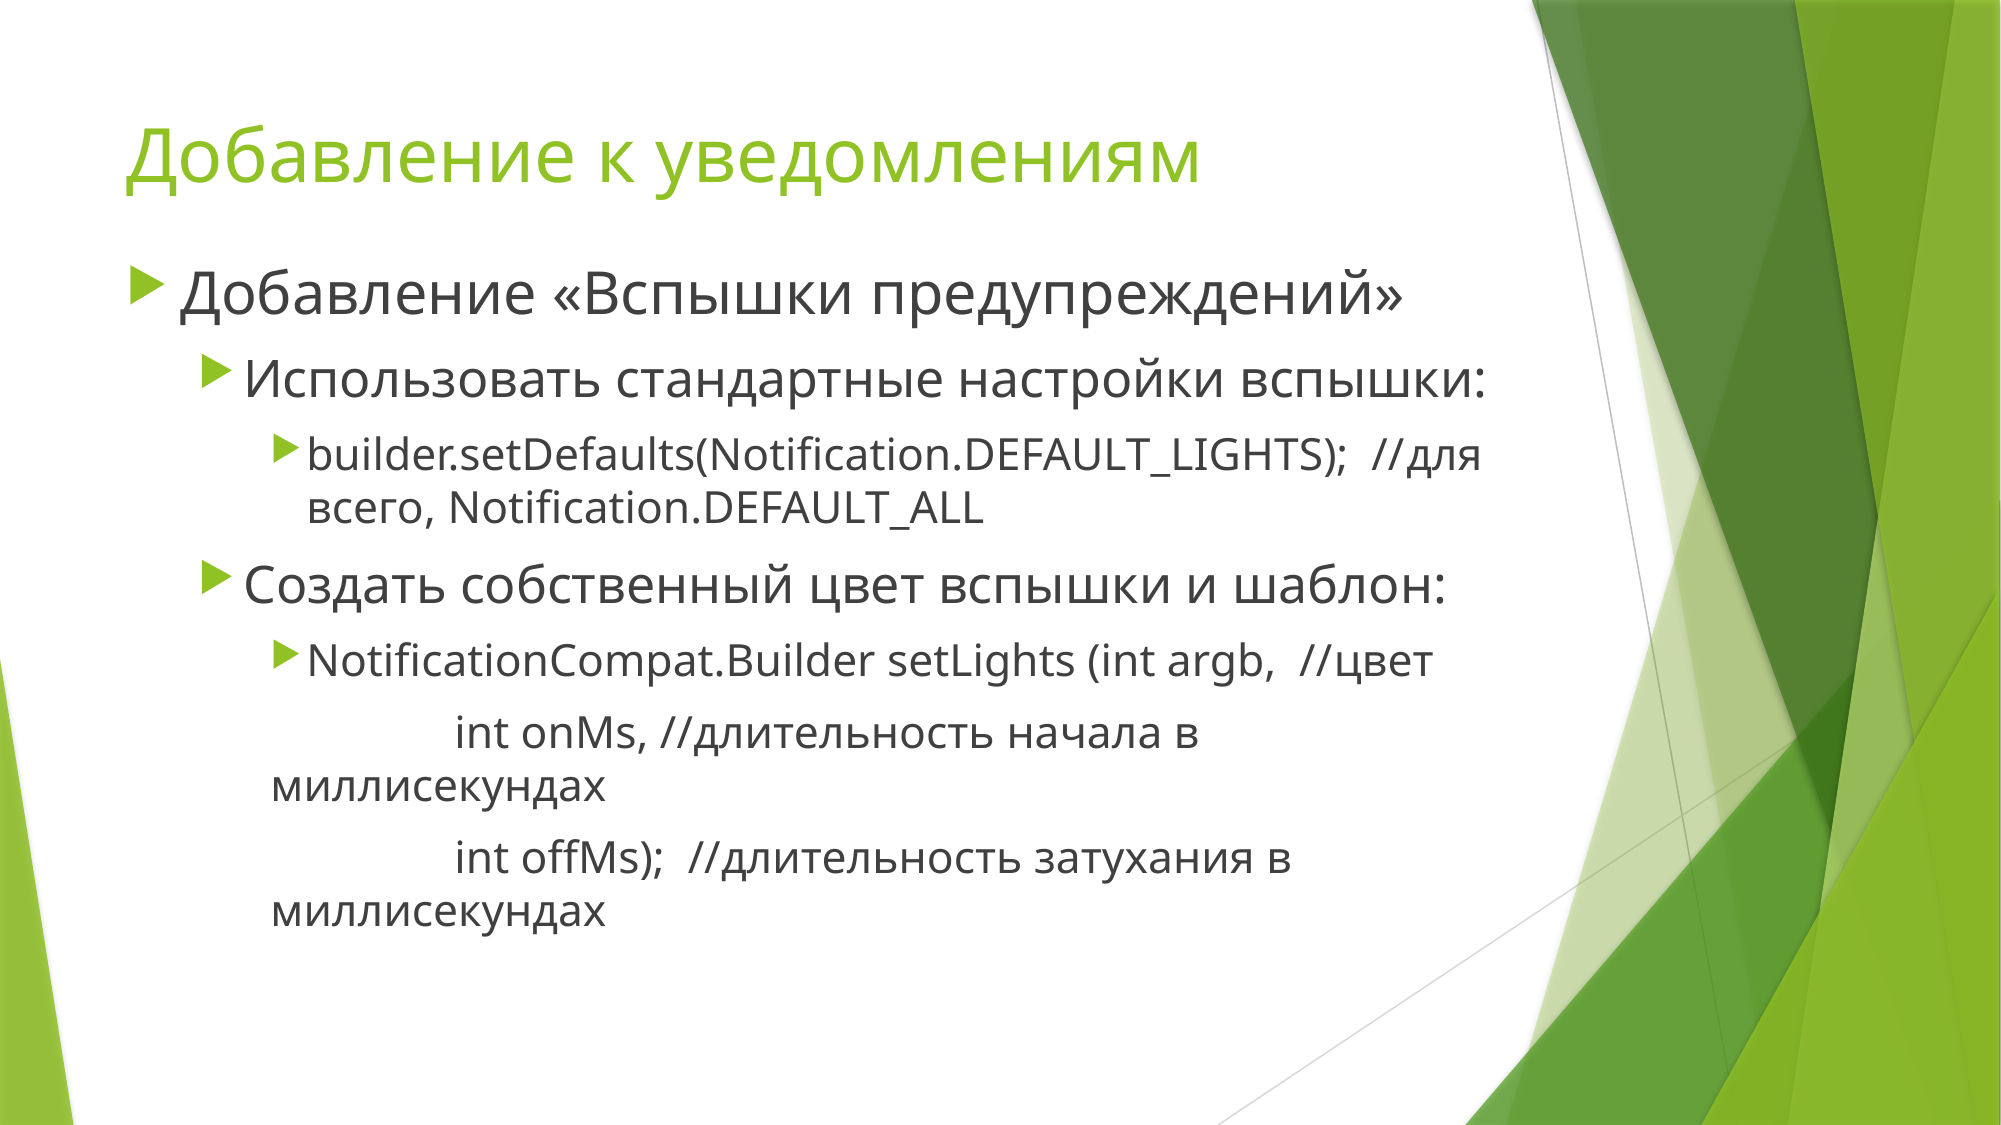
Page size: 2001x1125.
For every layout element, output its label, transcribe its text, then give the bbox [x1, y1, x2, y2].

list Добавление «Вспышки предупреждений» Использовать стандартные настройки вспышки: builder.setDefaults(Notification.DEFAULT_LIGHTS); //для всего, Notification.DEFAULT_ALL Создать собственный цвет вспышки и шаблон: NotificationCompat.Builder setLights (int argb, //цвет int onMs, //длительность начала в миллисекундах int offMs); //длительность затухания в миллисекундах [111, 248, 1522, 991]
title Добавление к уведомлениям [111, 99, 1522, 248]
